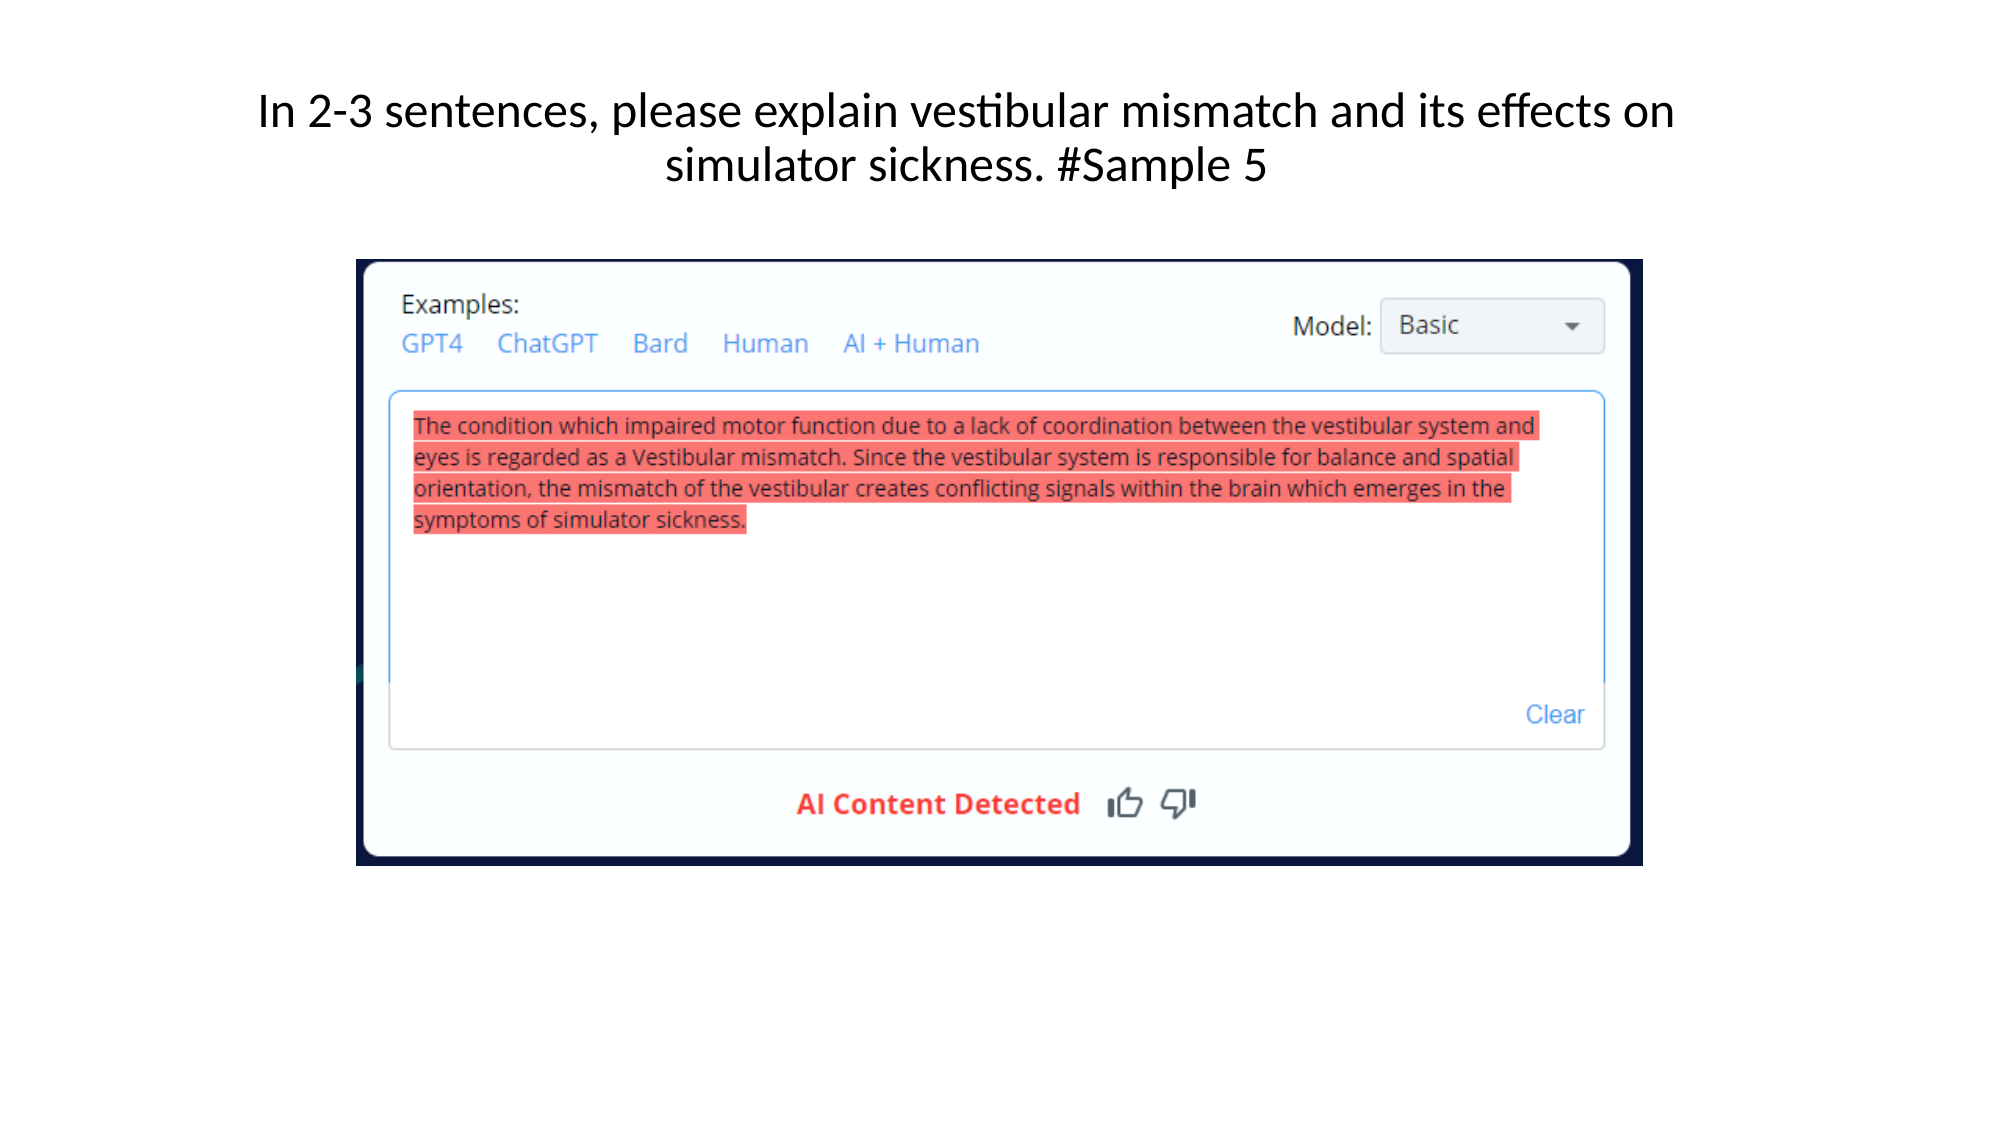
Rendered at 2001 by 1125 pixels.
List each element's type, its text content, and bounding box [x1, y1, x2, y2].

picture [356, 259, 1643, 866]
subtitle In 2-3 sentences, please explain vestibular mismatch and its effects on simulator sickness. #Sample 5 [216, 76, 1717, 234]
